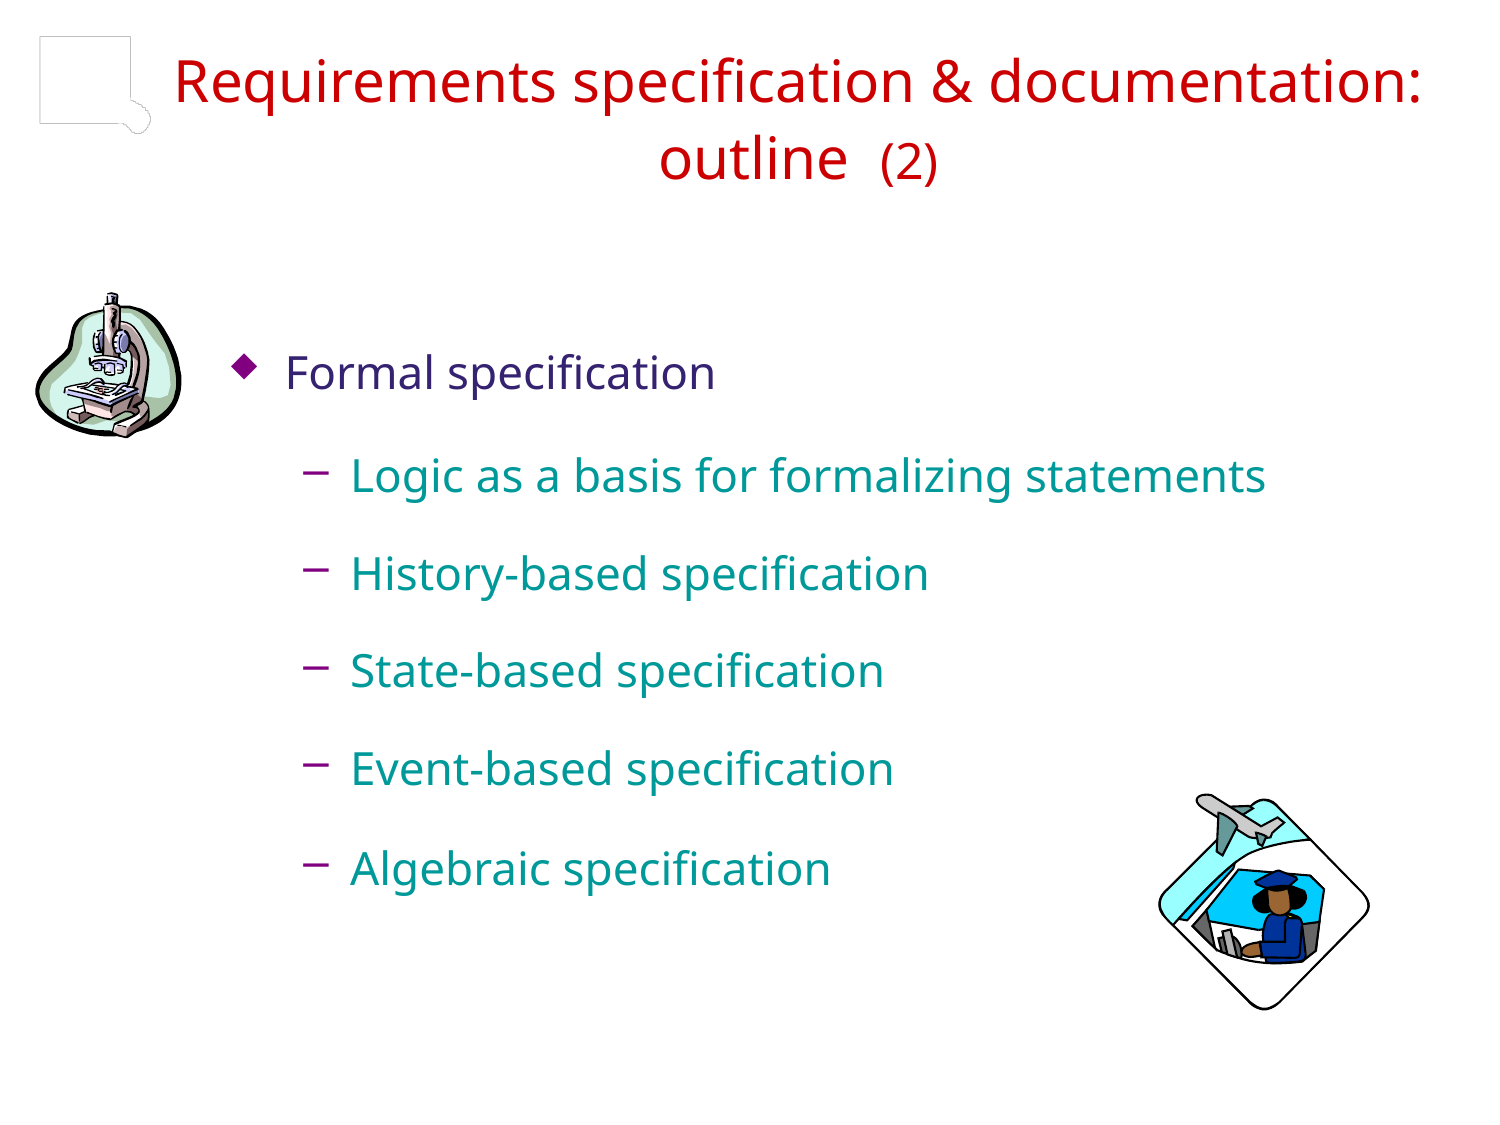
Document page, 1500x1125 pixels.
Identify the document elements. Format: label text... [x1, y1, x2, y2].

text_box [1153, 792, 1372, 1012]
picture [27, 11, 163, 158]
picture [35, 291, 183, 440]
list Formal specification Logic as a basis for formalizing statements History-based specification State-based specification Event-based specification Algebraic specification [54, 199, 1454, 1033]
title Requirements specification & documentation: outline (2) [127, 52, 1470, 178]
